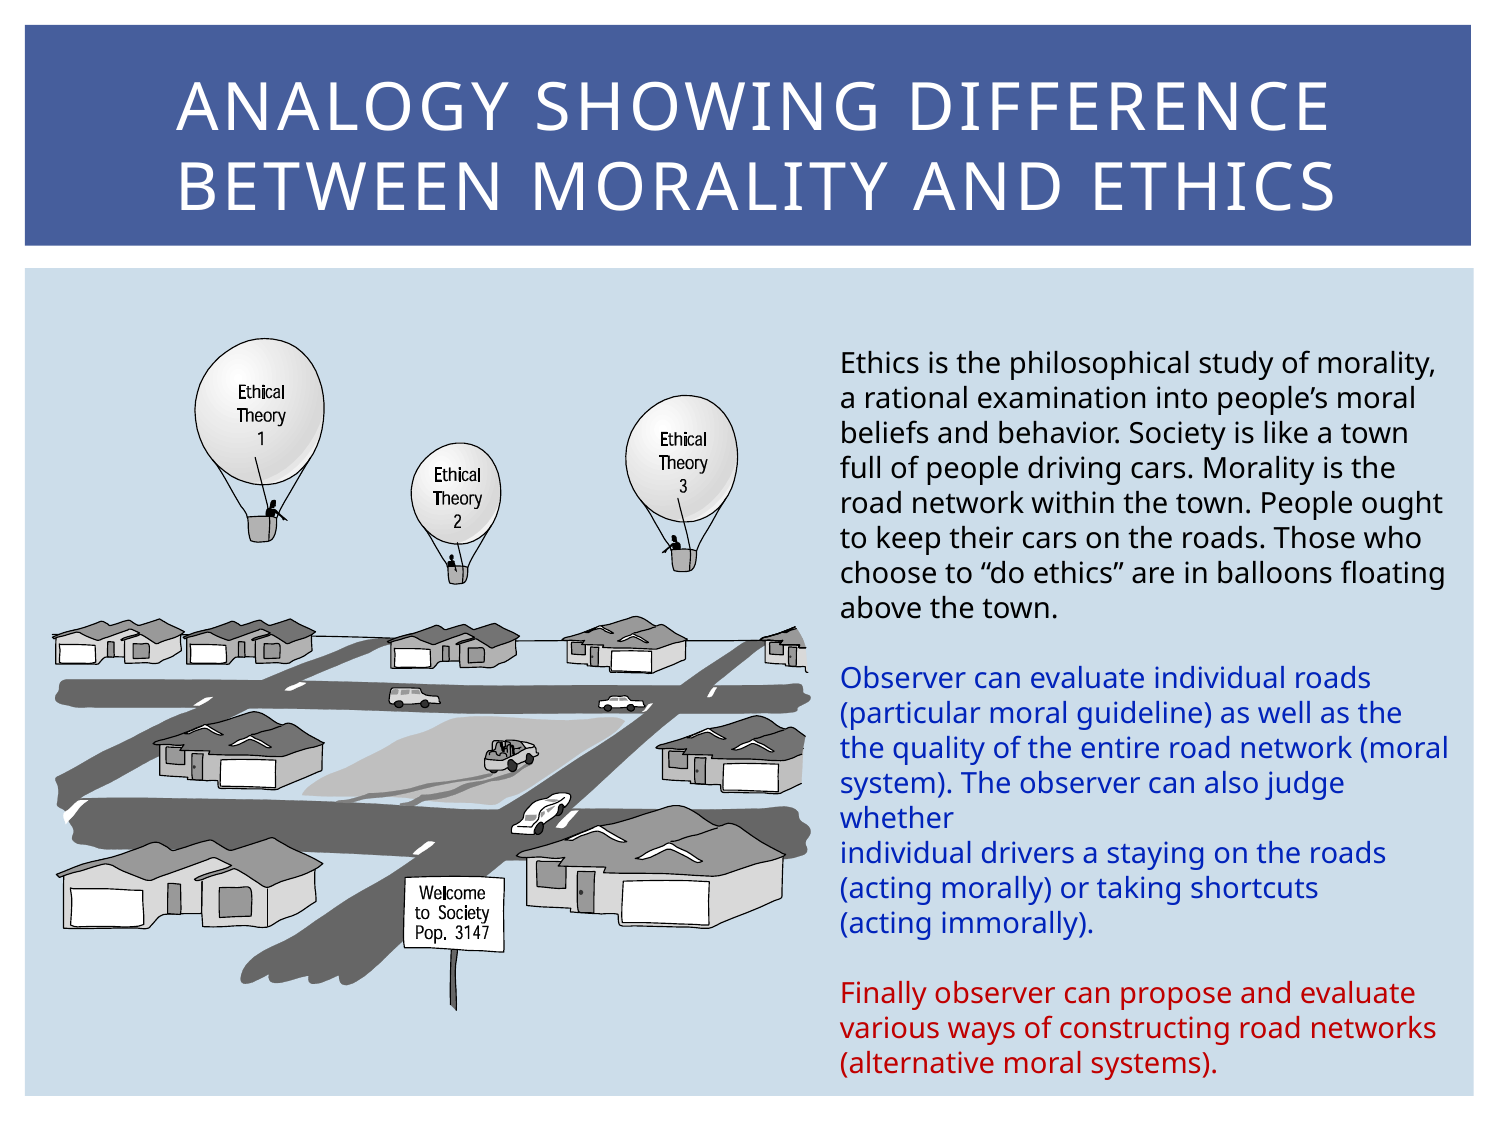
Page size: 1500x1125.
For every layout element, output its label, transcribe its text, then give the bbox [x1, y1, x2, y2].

title Analogy Showing Difference between Morality and Ethics [75, 12, 1438, 275]
picture [49, 337, 813, 1013]
text_box Ethics is the philosophical study of morality, a rational examination into people’s moral beliefs and behavior. Society is like a town full of people driving cars. Morality is the road network within the town. People ought to keep their cars on the roads. Those who choose to “do ethics” are in balloons floating above the town. Observer can evaluate individual roads (particular moral guideline) as well as the the quality of the entire road network (moral system). The observer can also judge whether individual drivers a staying on the roads (acting morally) or taking shortcuts (acting immorally). Finally observer can propose and evaluate various ways of constructing road networks (alternative moral systems). [825, 337, 1475, 1087]
